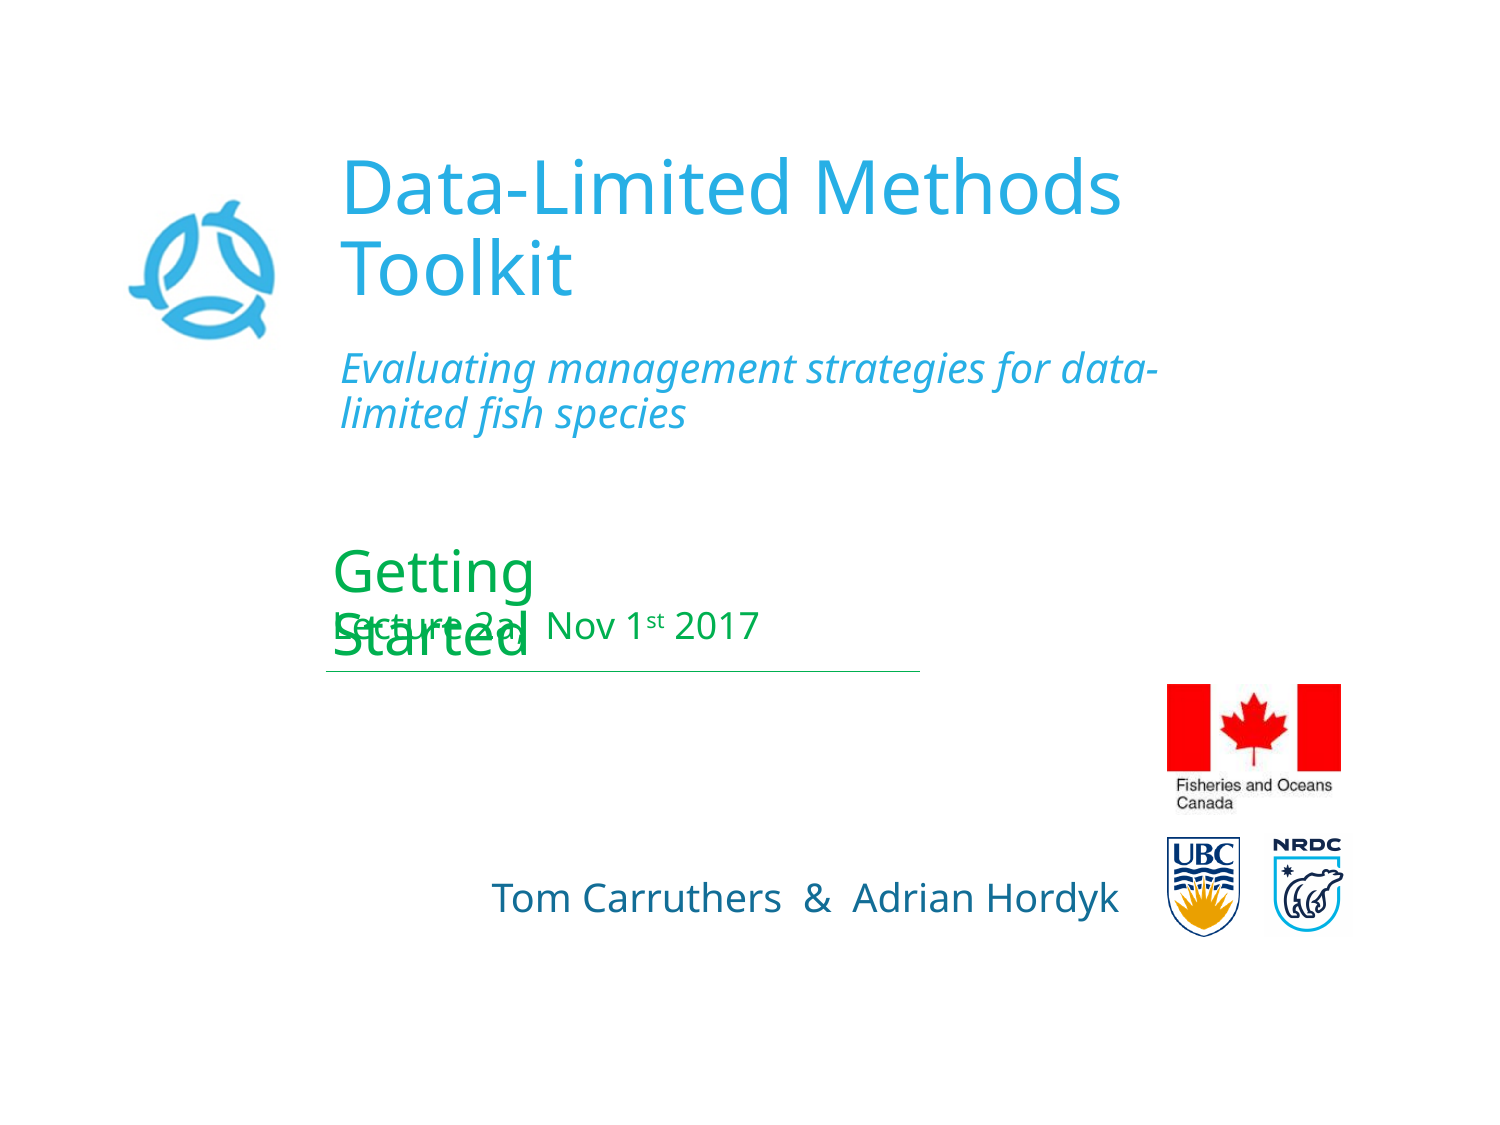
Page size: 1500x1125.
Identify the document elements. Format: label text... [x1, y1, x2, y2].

picture [123, 194, 288, 350]
picture [1263, 833, 1353, 937]
text_box Tom Carruthers & Adrian Hordyk . [467, 865, 1156, 1023]
text_box Getting Started [317, 534, 762, 600]
subtitle Data-Limited Methods Toolkit [325, 195, 1330, 320]
text_box Evaluating management strategies for data-limited fish species [325, 321, 1240, 446]
picture [1167, 837, 1240, 937]
picture [1167, 684, 1341, 815]
text_box Lecture 2a, Nov 1st 2017 [317, 600, 878, 712]
